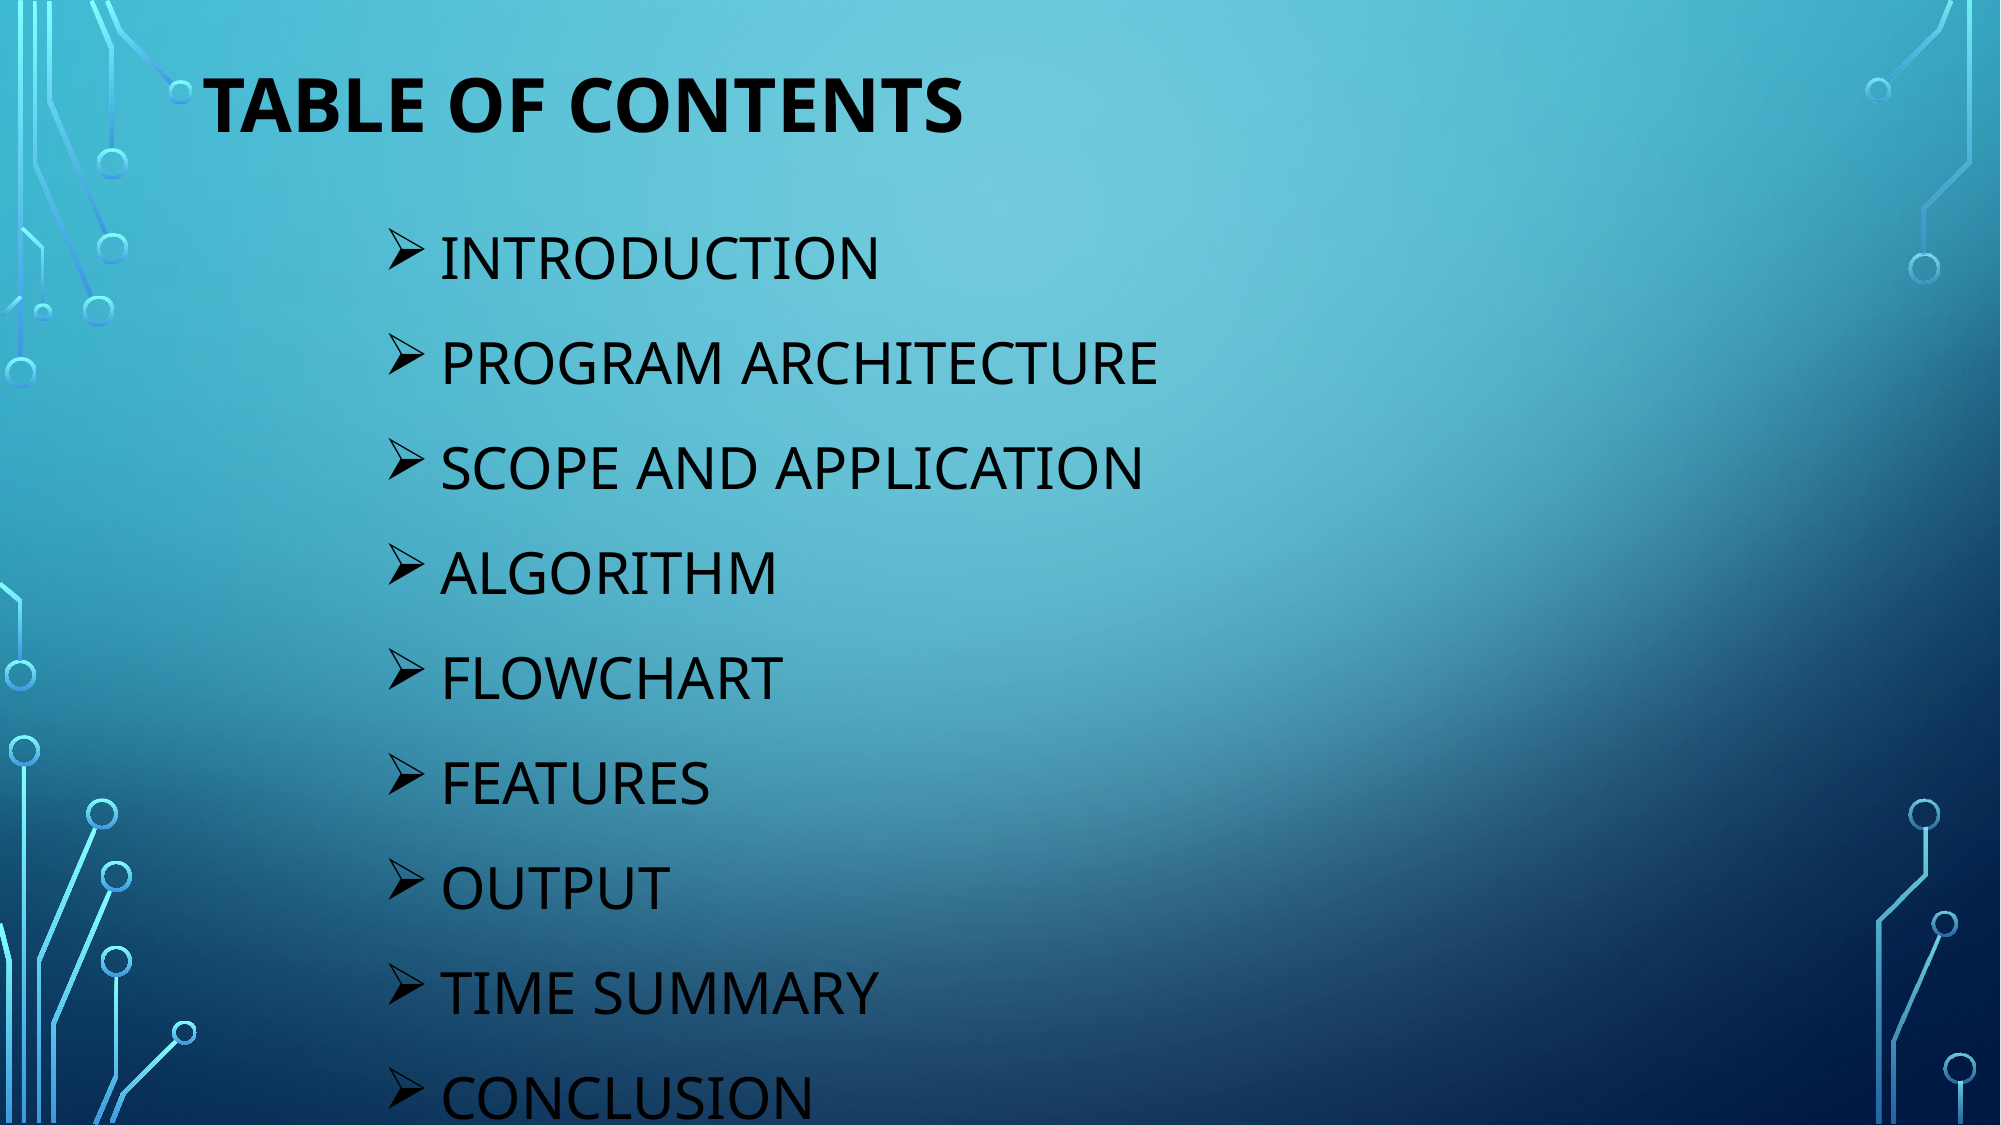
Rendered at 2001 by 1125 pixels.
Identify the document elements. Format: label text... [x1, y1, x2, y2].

title TABLE OF CONTENTs [187, 0, 1813, 216]
text_box INTRODUCTION PROGRAM ARCHITECTURE SCOPE AND APPLICATION ALGORITHM FLOWCHART FEATURES OUTPUT TIME SUMMARY CONCLUSION [368, 179, 1899, 1125]
